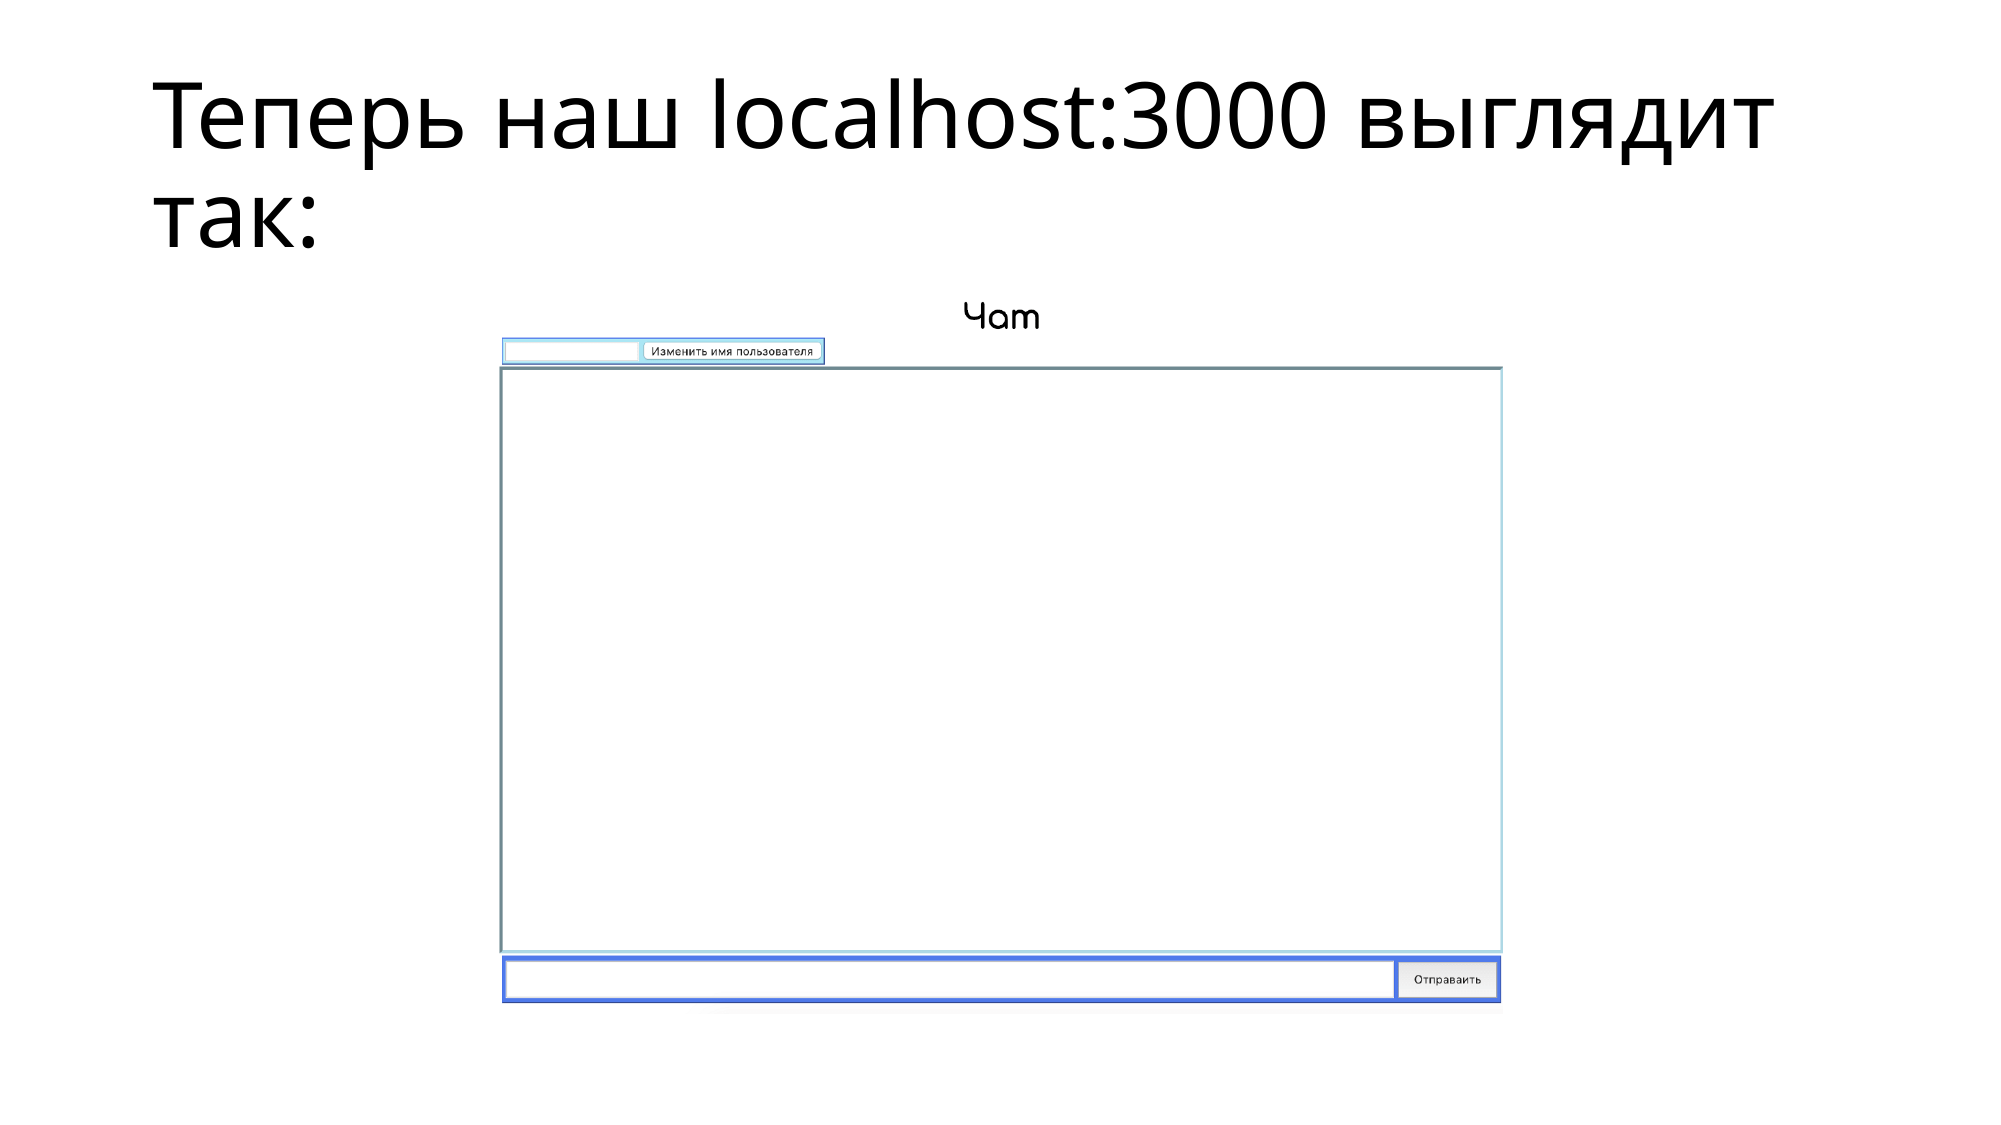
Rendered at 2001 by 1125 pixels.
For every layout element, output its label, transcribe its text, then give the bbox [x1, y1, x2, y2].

title Теперь наш localhost:3000 выглядит так: [137, 59, 1863, 278]
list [497, 299, 1503, 1014]
